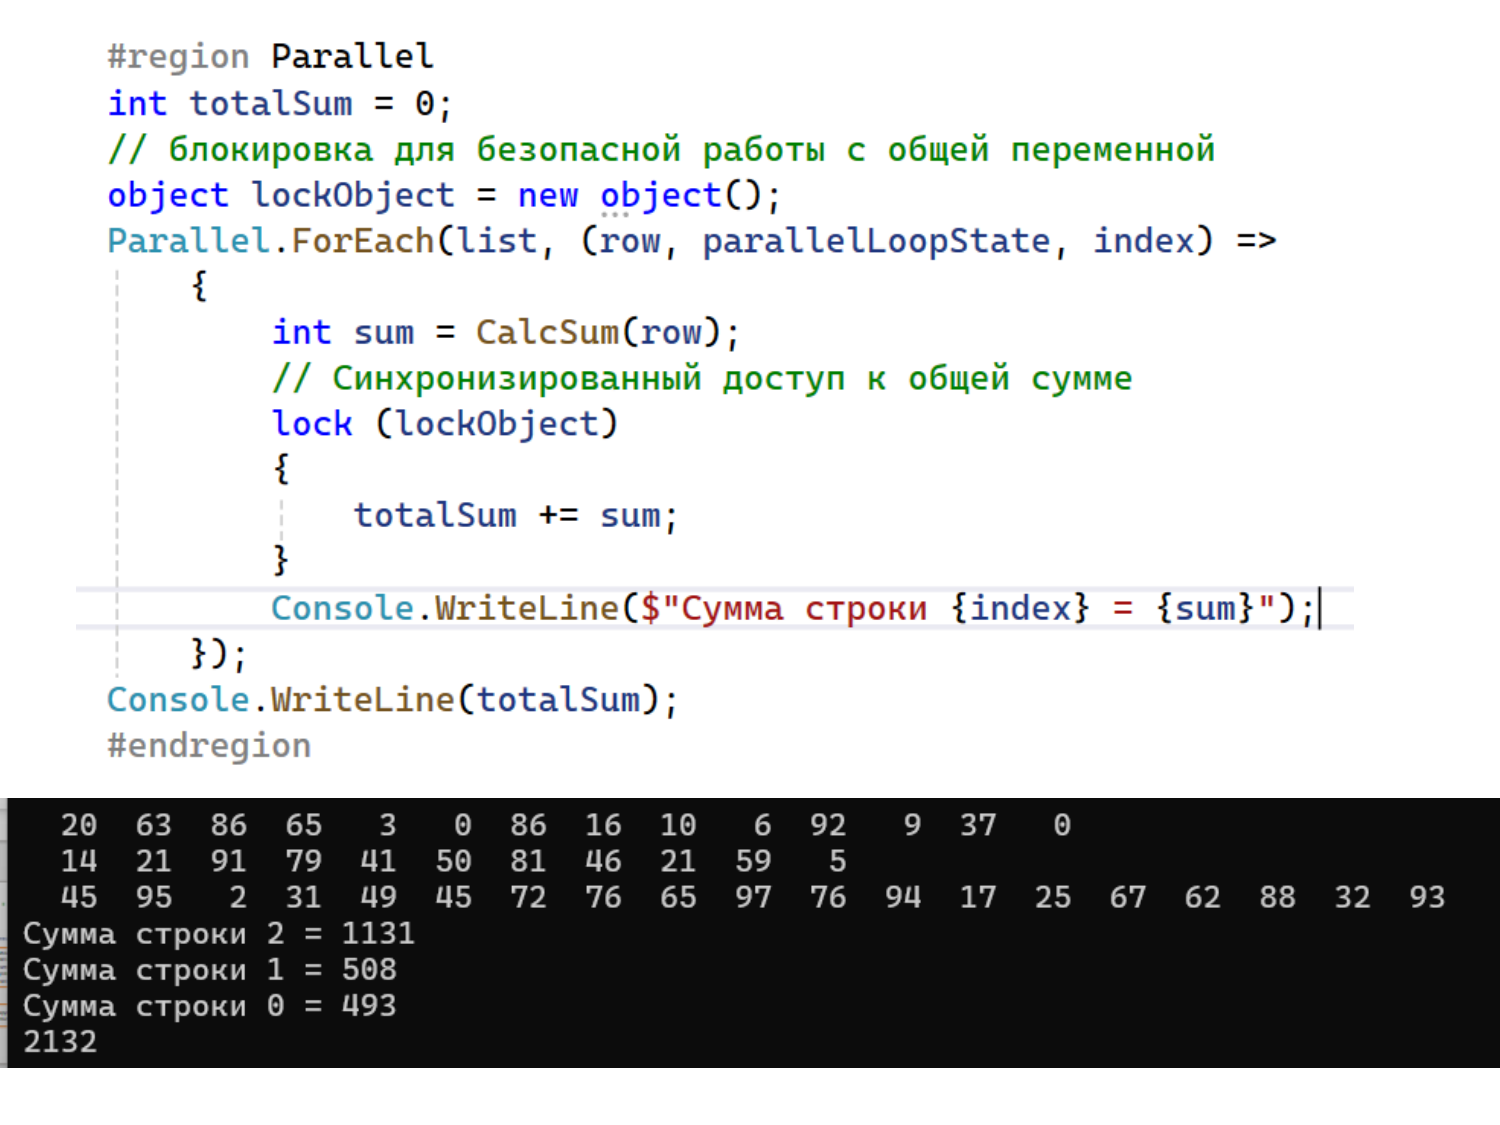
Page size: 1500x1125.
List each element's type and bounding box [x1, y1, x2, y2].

picture [0, 798, 1500, 1068]
list [76, 30, 1354, 774]
